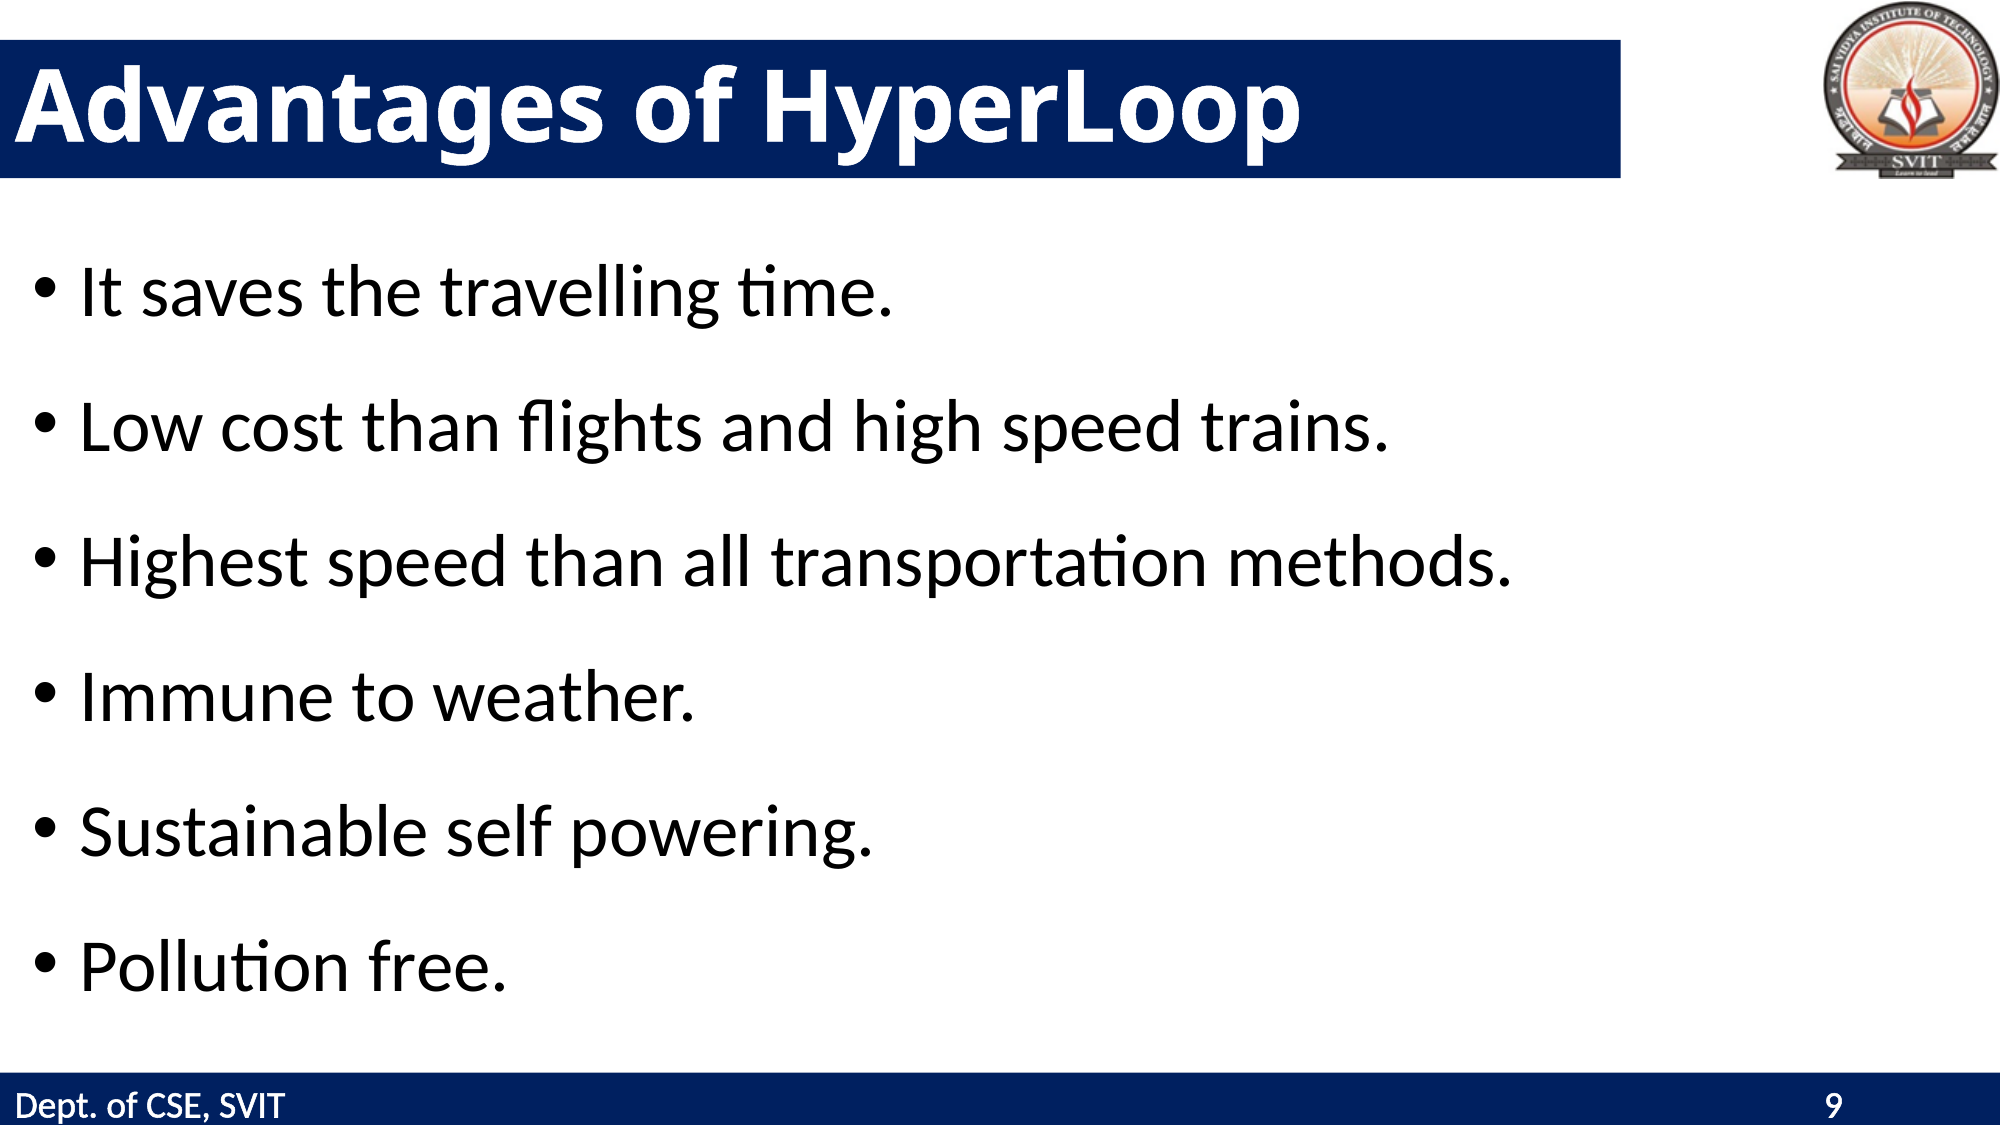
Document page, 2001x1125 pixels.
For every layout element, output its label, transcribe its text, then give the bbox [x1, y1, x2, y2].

text_box It saves the travelling time. Low cost than flights and high speed trains. Highest speed than all transportation methods. Immune to weather. Sustainable self powering. Pollution free. [18, 189, 1982, 1015]
title Advantages of HyperLoop [0, 39, 1621, 179]
picture [1823, 1, 2000, 179]
text_box Dept. of CSE, SVIT 9 [0, 1072, 2000, 1125]
